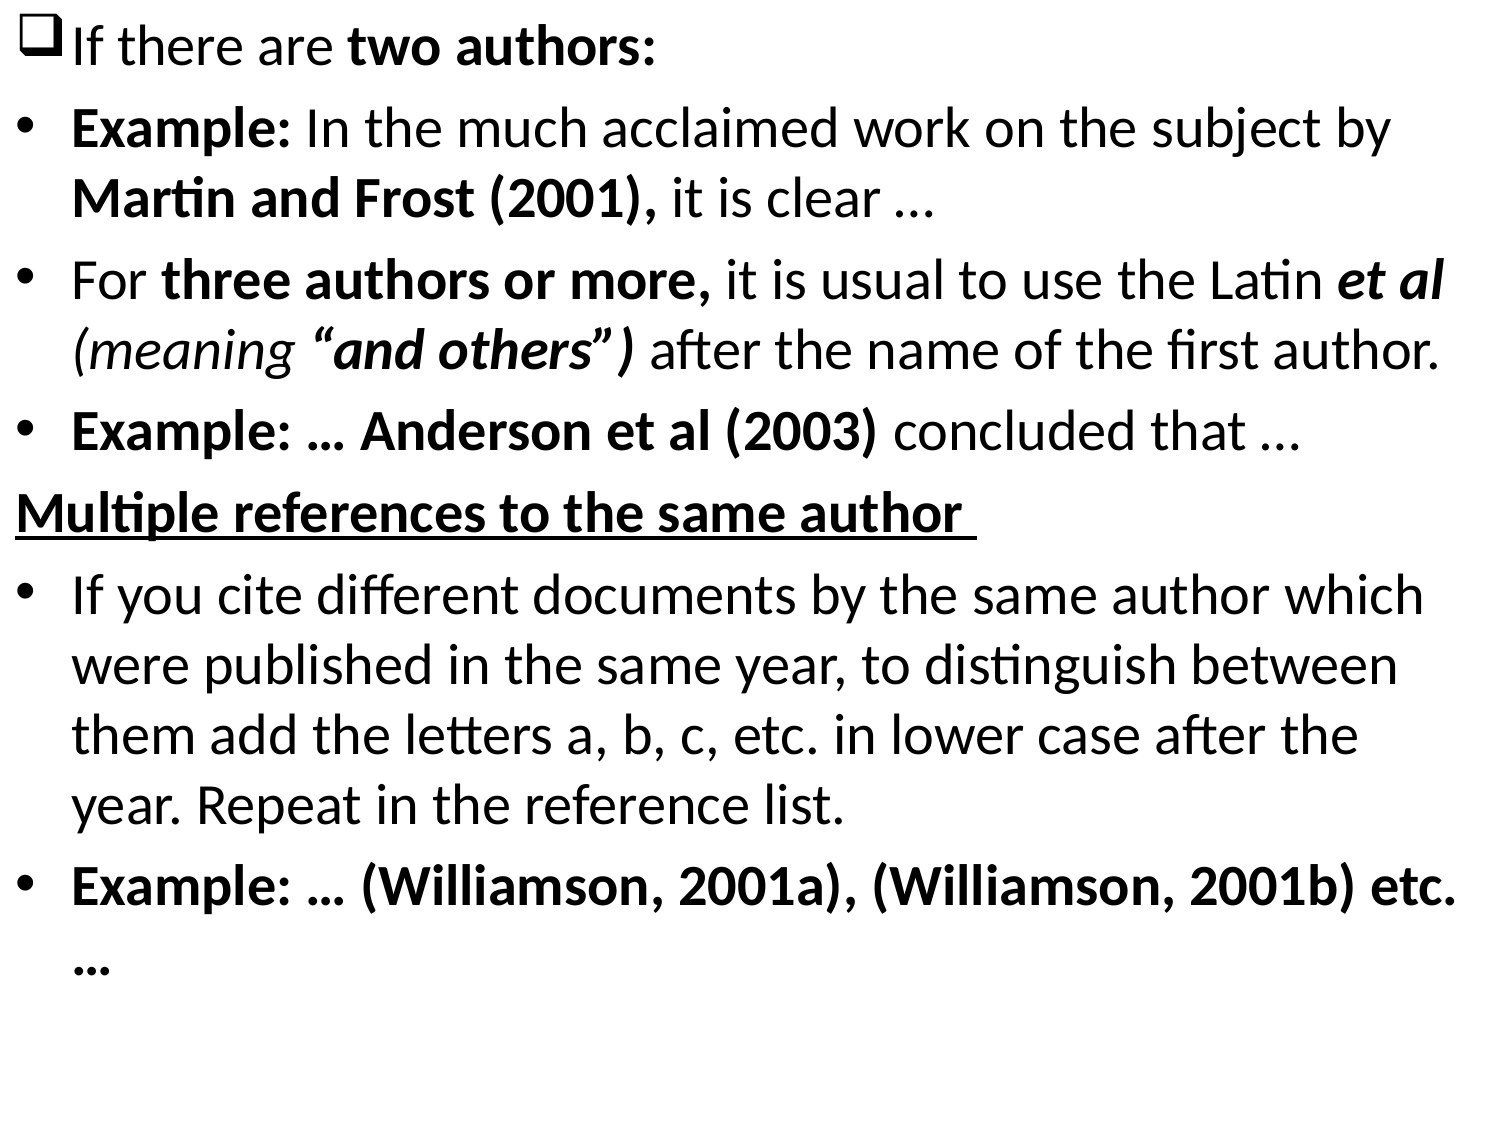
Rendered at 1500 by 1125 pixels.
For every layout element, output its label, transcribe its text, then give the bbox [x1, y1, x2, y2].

list If there are two authors: Example: In the much acclaimed work on the subject by Martin and Frost (2001), it is clear … For three authors or more, it is usual to use the Latin et al (meaning “and others”) after the name of the first author. Example: … Anderson et al (2003) concluded that … Multiple references to the same author If you cite different documents by the same author which were published in the same year, to distinguish between them add the letters a, b, c, etc. in lower case after the year. Repeat in the reference list. Example: … (Williamson, 2001a), (Williamson, 2001b) etc. … [0, 0, 1500, 1125]
